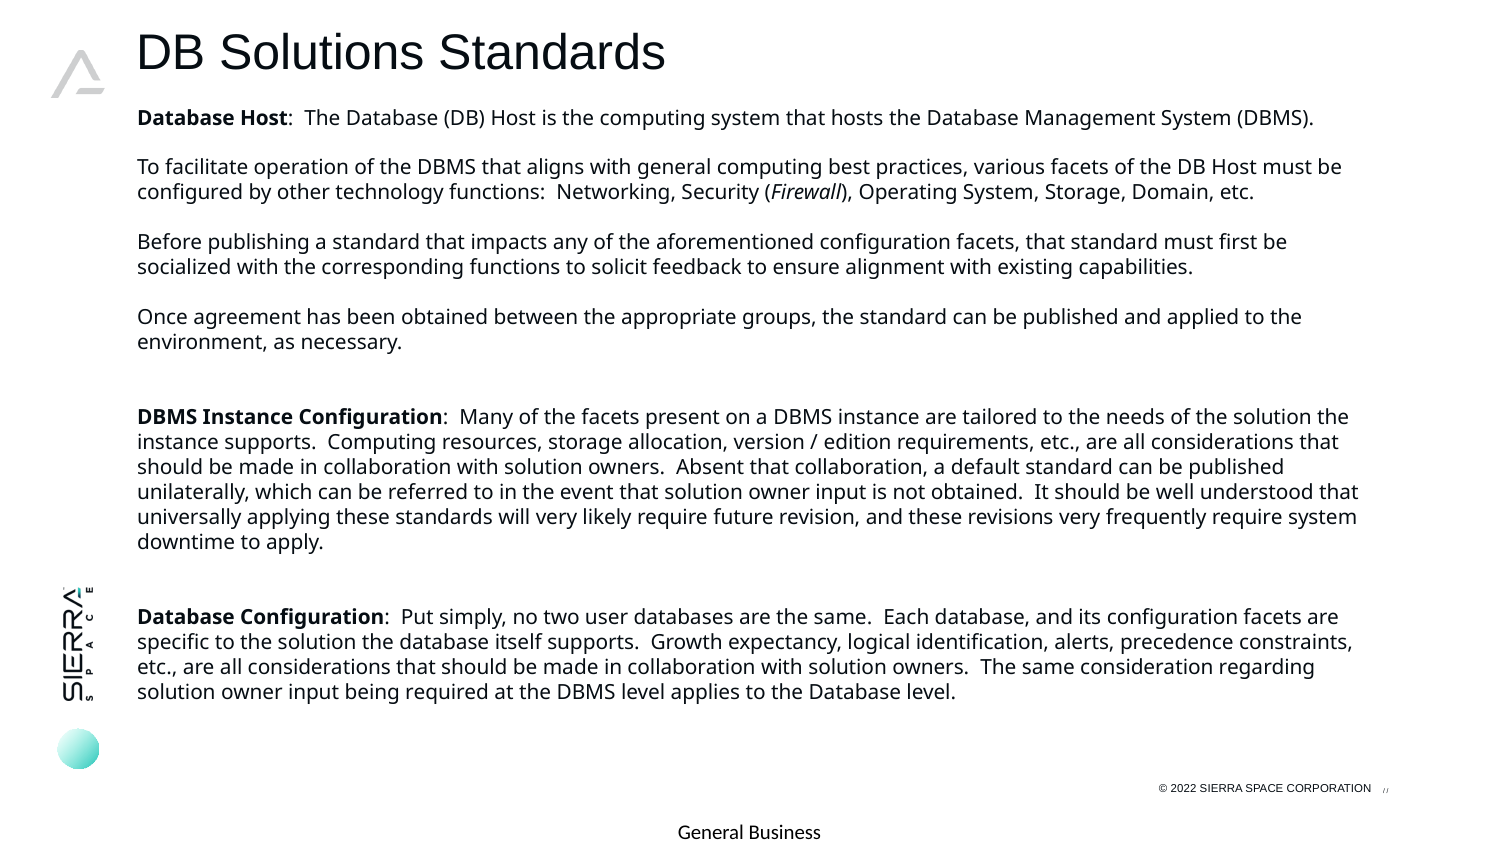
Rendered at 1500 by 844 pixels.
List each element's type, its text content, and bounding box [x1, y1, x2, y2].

text_box DB Solutions Standards [121, 12, 1253, 87]
picture [50, 50, 105, 98]
text_box Database Host: The Database (DB) Host is the computing system that hosts the Database Management System (DBMS). To facilitate operation of the DBMS that aligns with general computing best practices, various facets of the DB Host must be configured by other technology functions: Networking, Security (Firewall), Operating System, Storage, Domain, etc. Before publishing a standard that impacts any of the aforementioned configuration facets, that standard must first be socialized with the corresponding functions to solicit feedback to ensure alignment with existing capabilities. Once agreement has been obtained between the appropriate groups, the standard can be published and applied to the environment, as necessary. DBMS Instance Configuration: Many of the facets present on a DBMS instance are tailored to the needs of the solution the instance supports. Computing resources, storage allocation, version / edition requirements, etc., are all considerations that should be made in collaboration with solution owners. Absent that collaboration, a default standard can be published unilaterally, which can be referred to in the event that solution owner input is not obtained. It should be well understood that universally applying these standards will very likely require future revision, and these revisions very frequently require system downtime to apply. Database Configuration: Put simply, no two user databases are the same. Each database, and its configuration facets are specific to the solution the database itself supports. Growth expectancy, logical identification, alerts, precedence constraints, etc., are all considerations that should be made in collaboration with solution owners. The same consideration regarding solution owner input being required at the DBMS level applies to the Database level. [122, 96, 1398, 736]
picture [64, 587, 93, 701]
